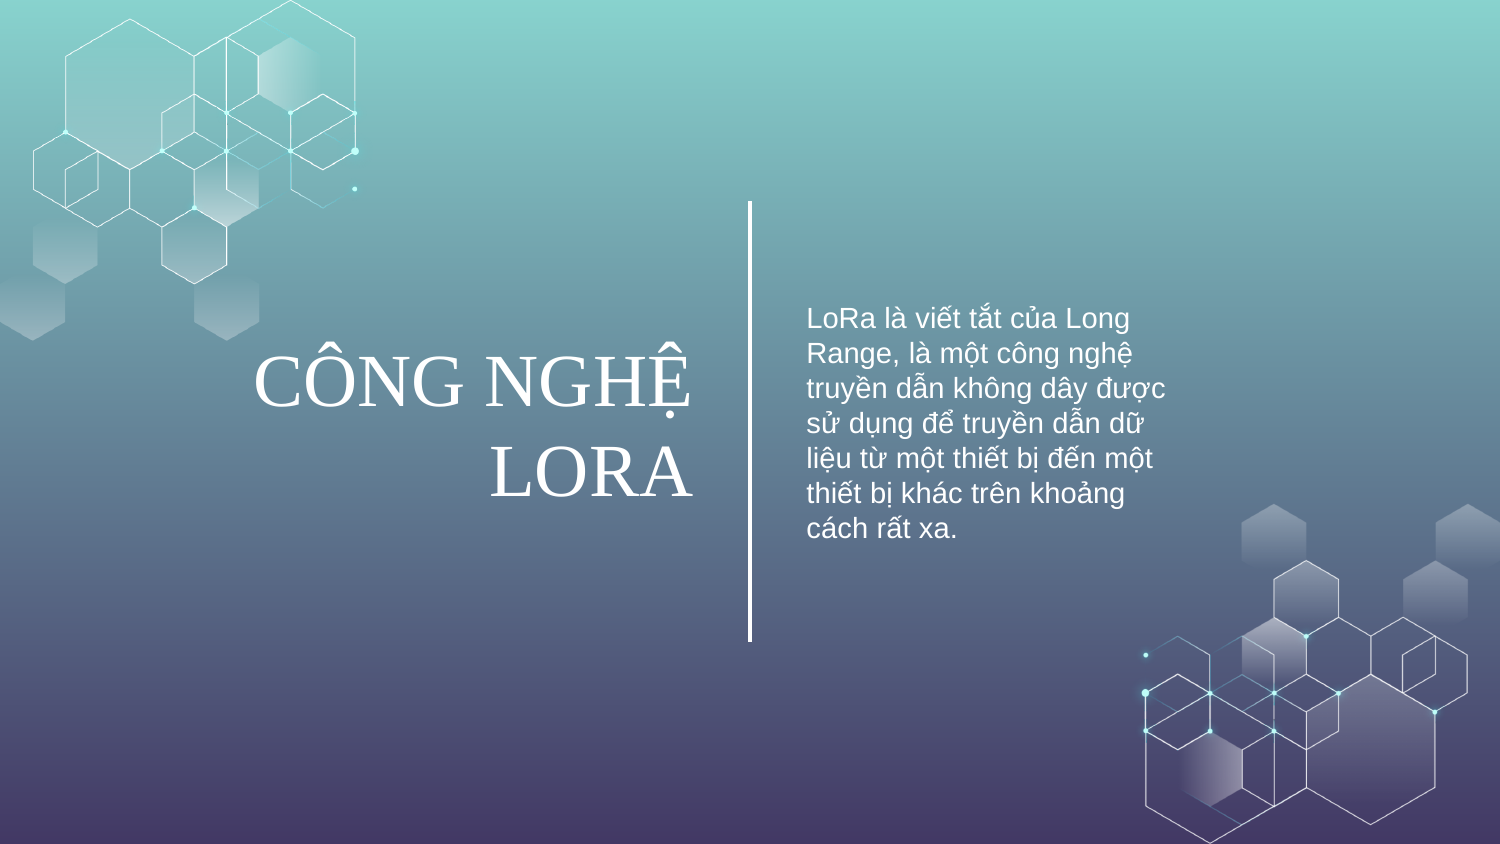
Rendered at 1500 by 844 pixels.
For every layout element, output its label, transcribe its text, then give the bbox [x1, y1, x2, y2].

picture [1123, 504, 1500, 844]
picture [0, 0, 378, 341]
title CÔNG NGHỆ LORA [85, 366, 709, 477]
subtitle LoRa là viết tắt của Long Range, là một công nghệ truyền dẫn không dây được sử dụng để truyền dẫn dữ liệu từ một thiết bị đến một thiết bị khác trên khoảng cách rất xa. [791, 283, 1201, 561]
